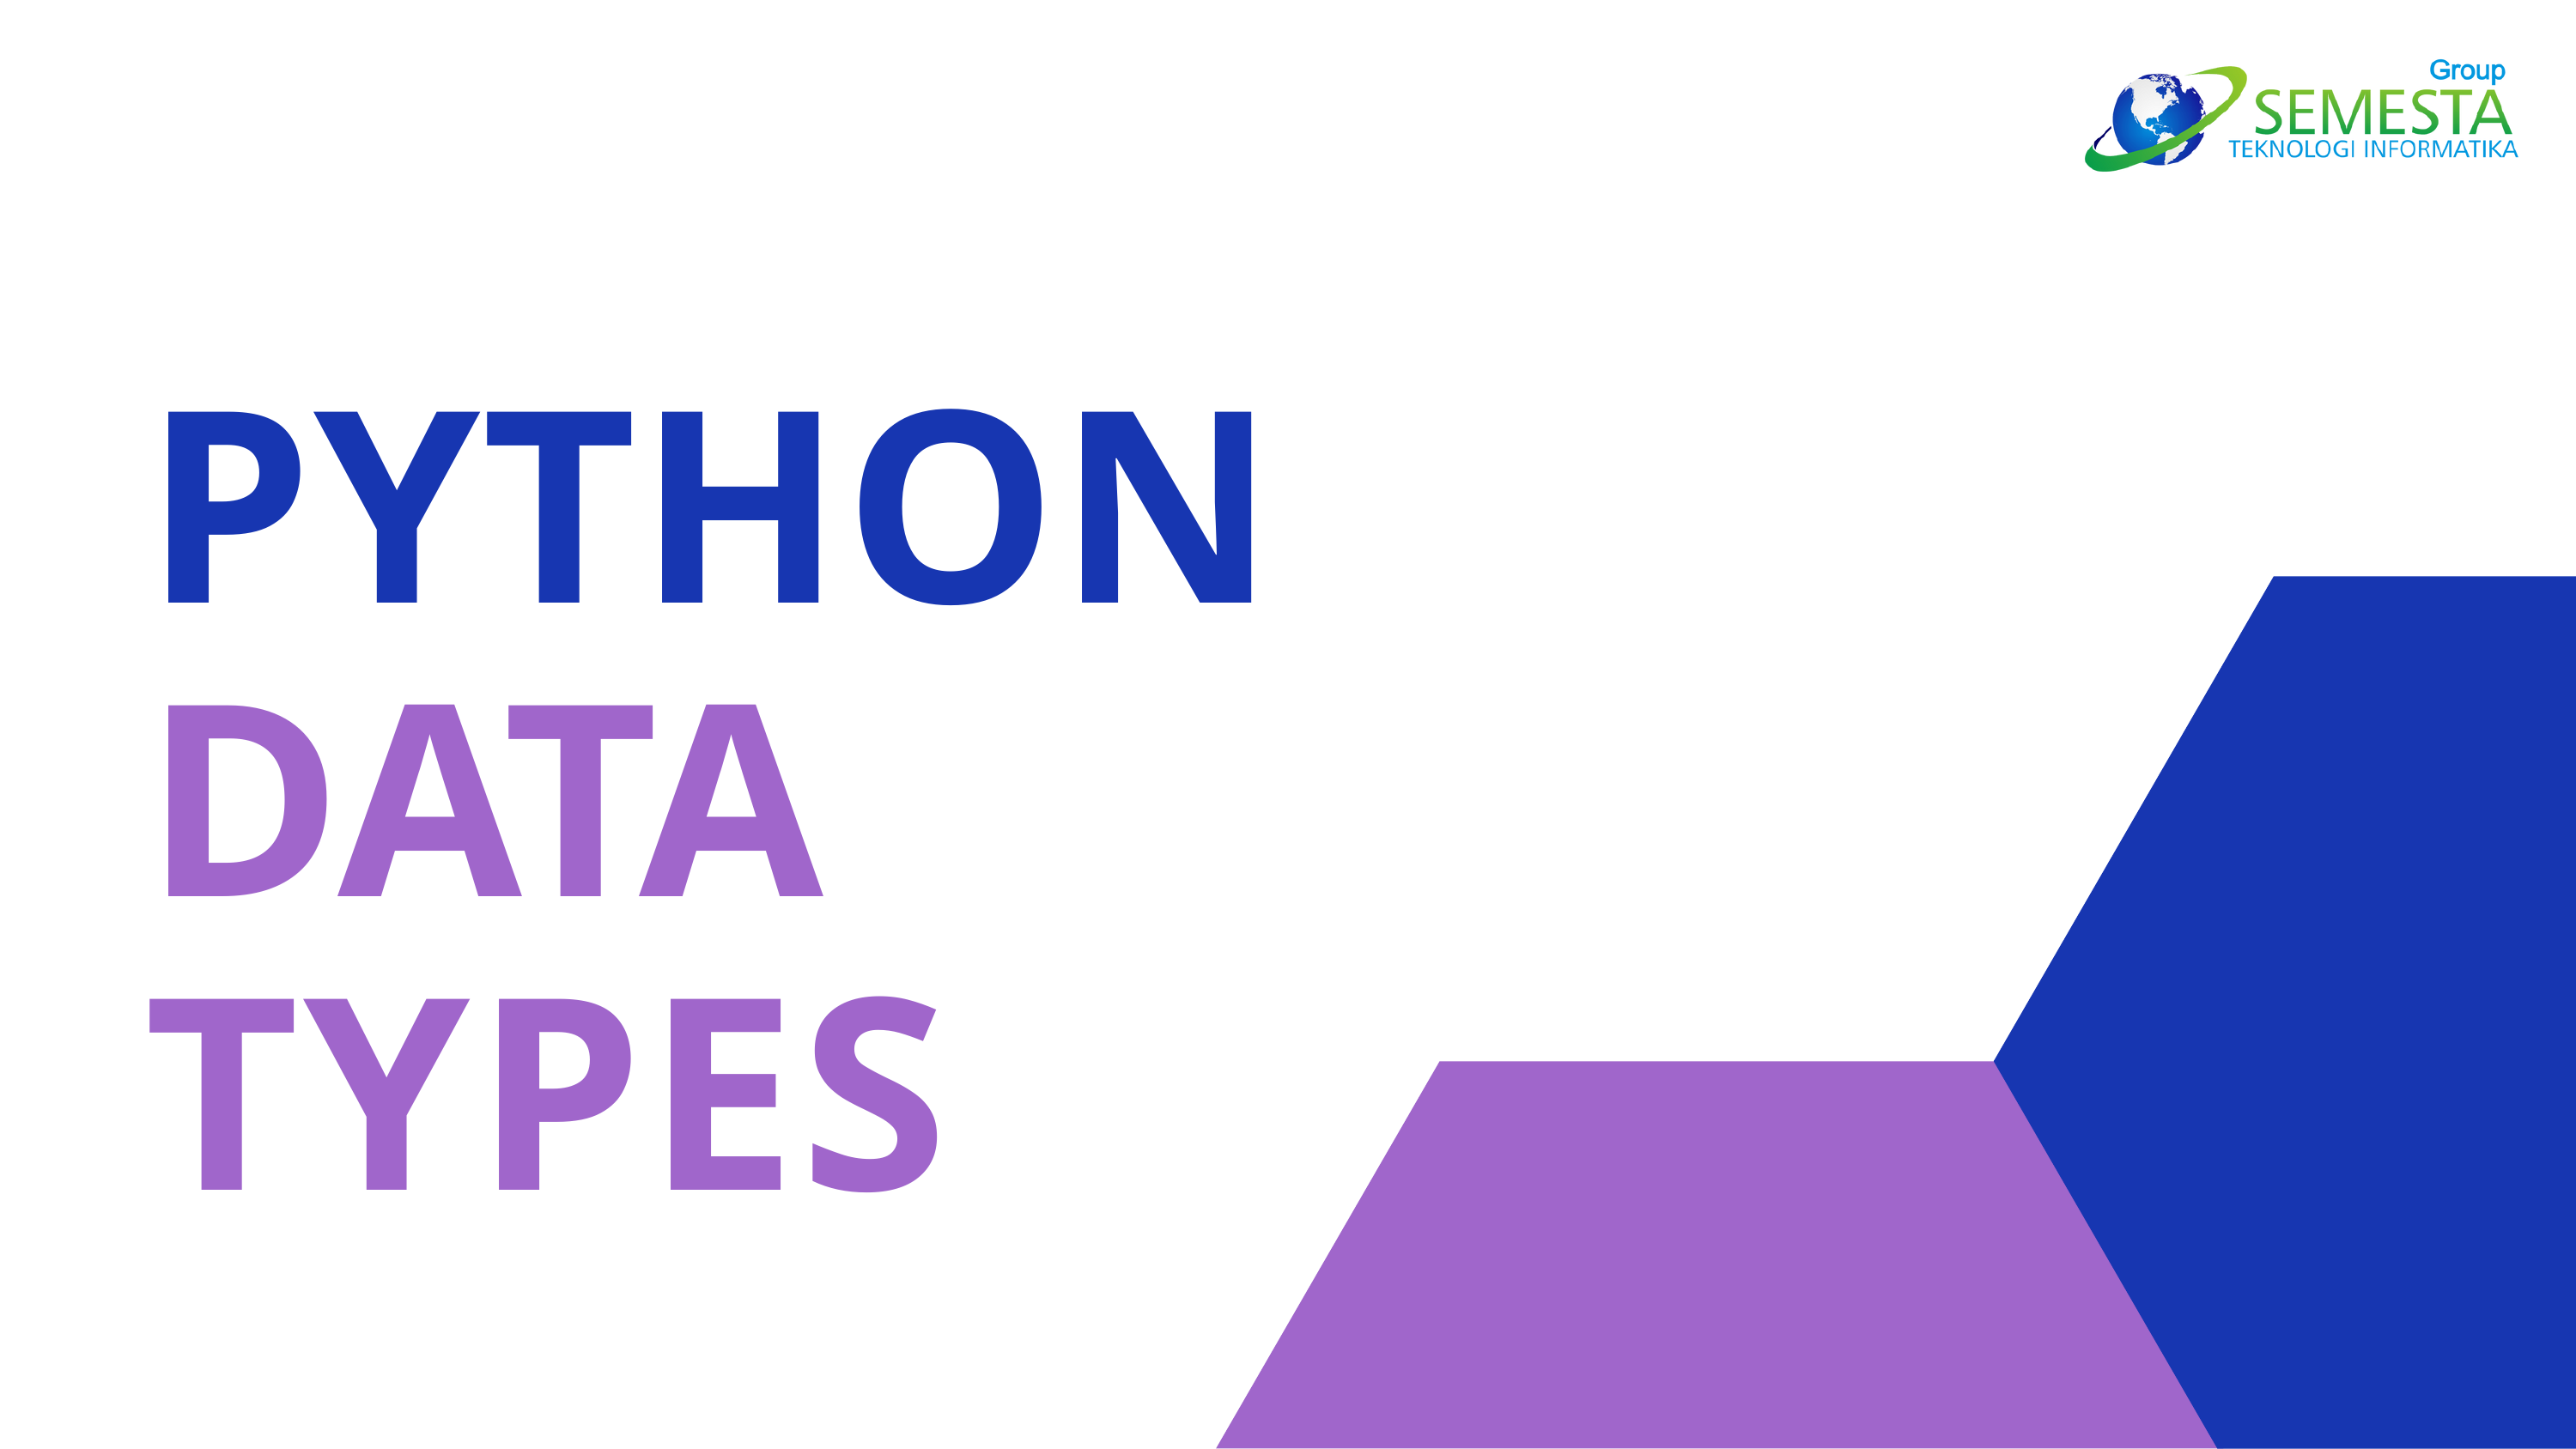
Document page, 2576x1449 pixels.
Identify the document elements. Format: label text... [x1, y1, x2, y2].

title PYTHON DATA TYPES [143, 360, 1688, 1245]
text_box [1215, 576, 2576, 1449]
picture [1993, 0, 2576, 288]
